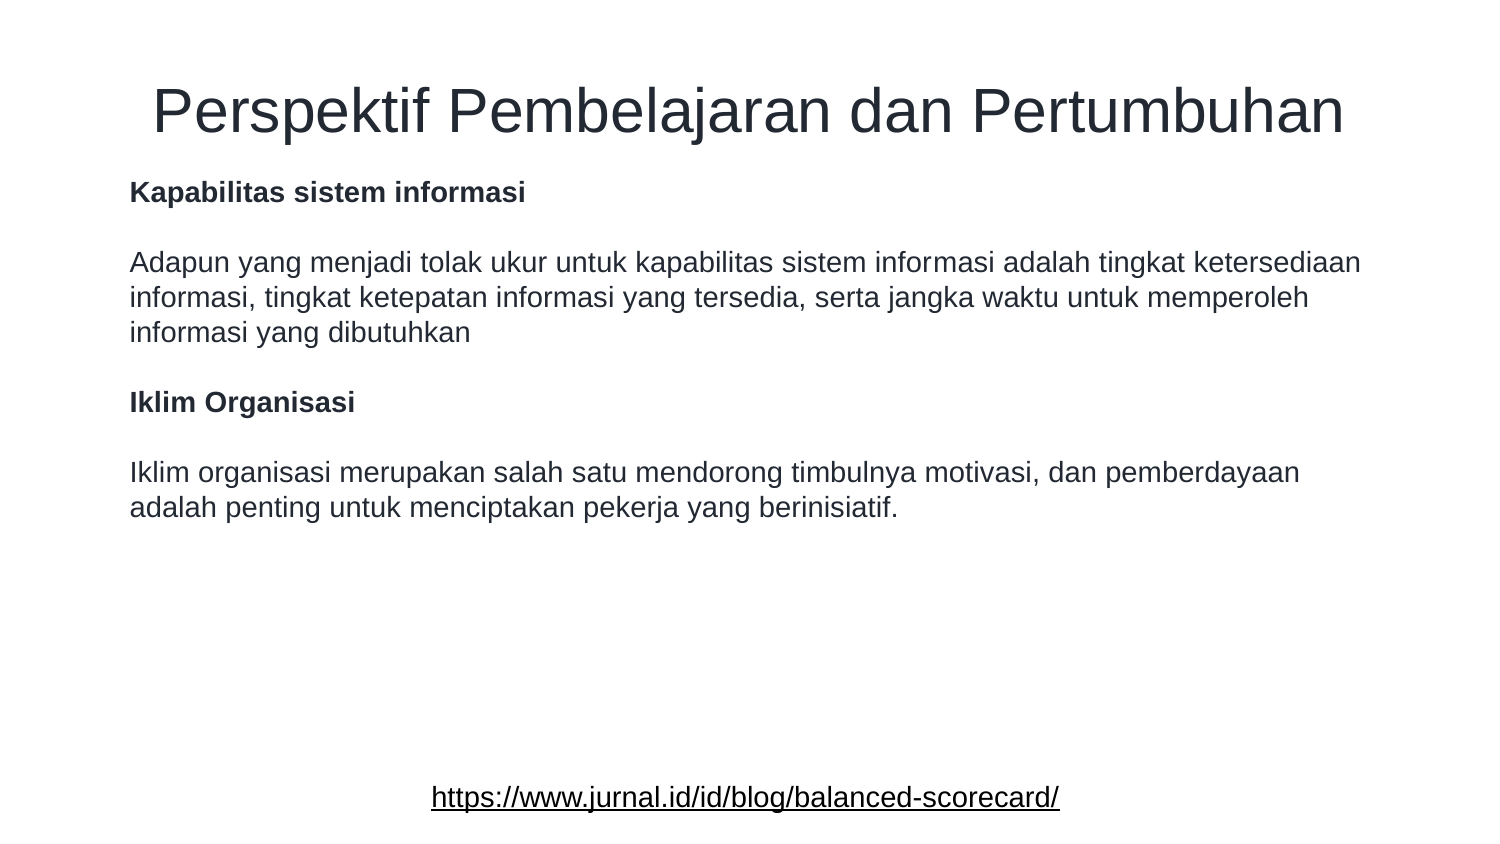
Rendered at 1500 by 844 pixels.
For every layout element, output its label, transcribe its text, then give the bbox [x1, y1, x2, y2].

title Perspektif Pembelajaran dan Pertumbuhan [75, 67, 1425, 147]
text_box https://www.jurnal.id/id/blog/balanced-scorecard/ [374, 770, 1125, 821]
text_box Kapabilitas sistem informasi Adapun yang menjadi tolak ukur untuk kapabilitas sistem informasi adalah tingkat ketersediaan informasi, tingkat ketepatan informasi yang tersedia, serta jangka waktu untuk memperoleh informasi yang dibutuhkan Iklim Organisasi Iklim organisasi merupakan salah satu mendorong timbulnya motivasi, dan pemberdayaan adalah penting untuk menciptakan pekerja yang berinisiatif. [114, 166, 1402, 531]
